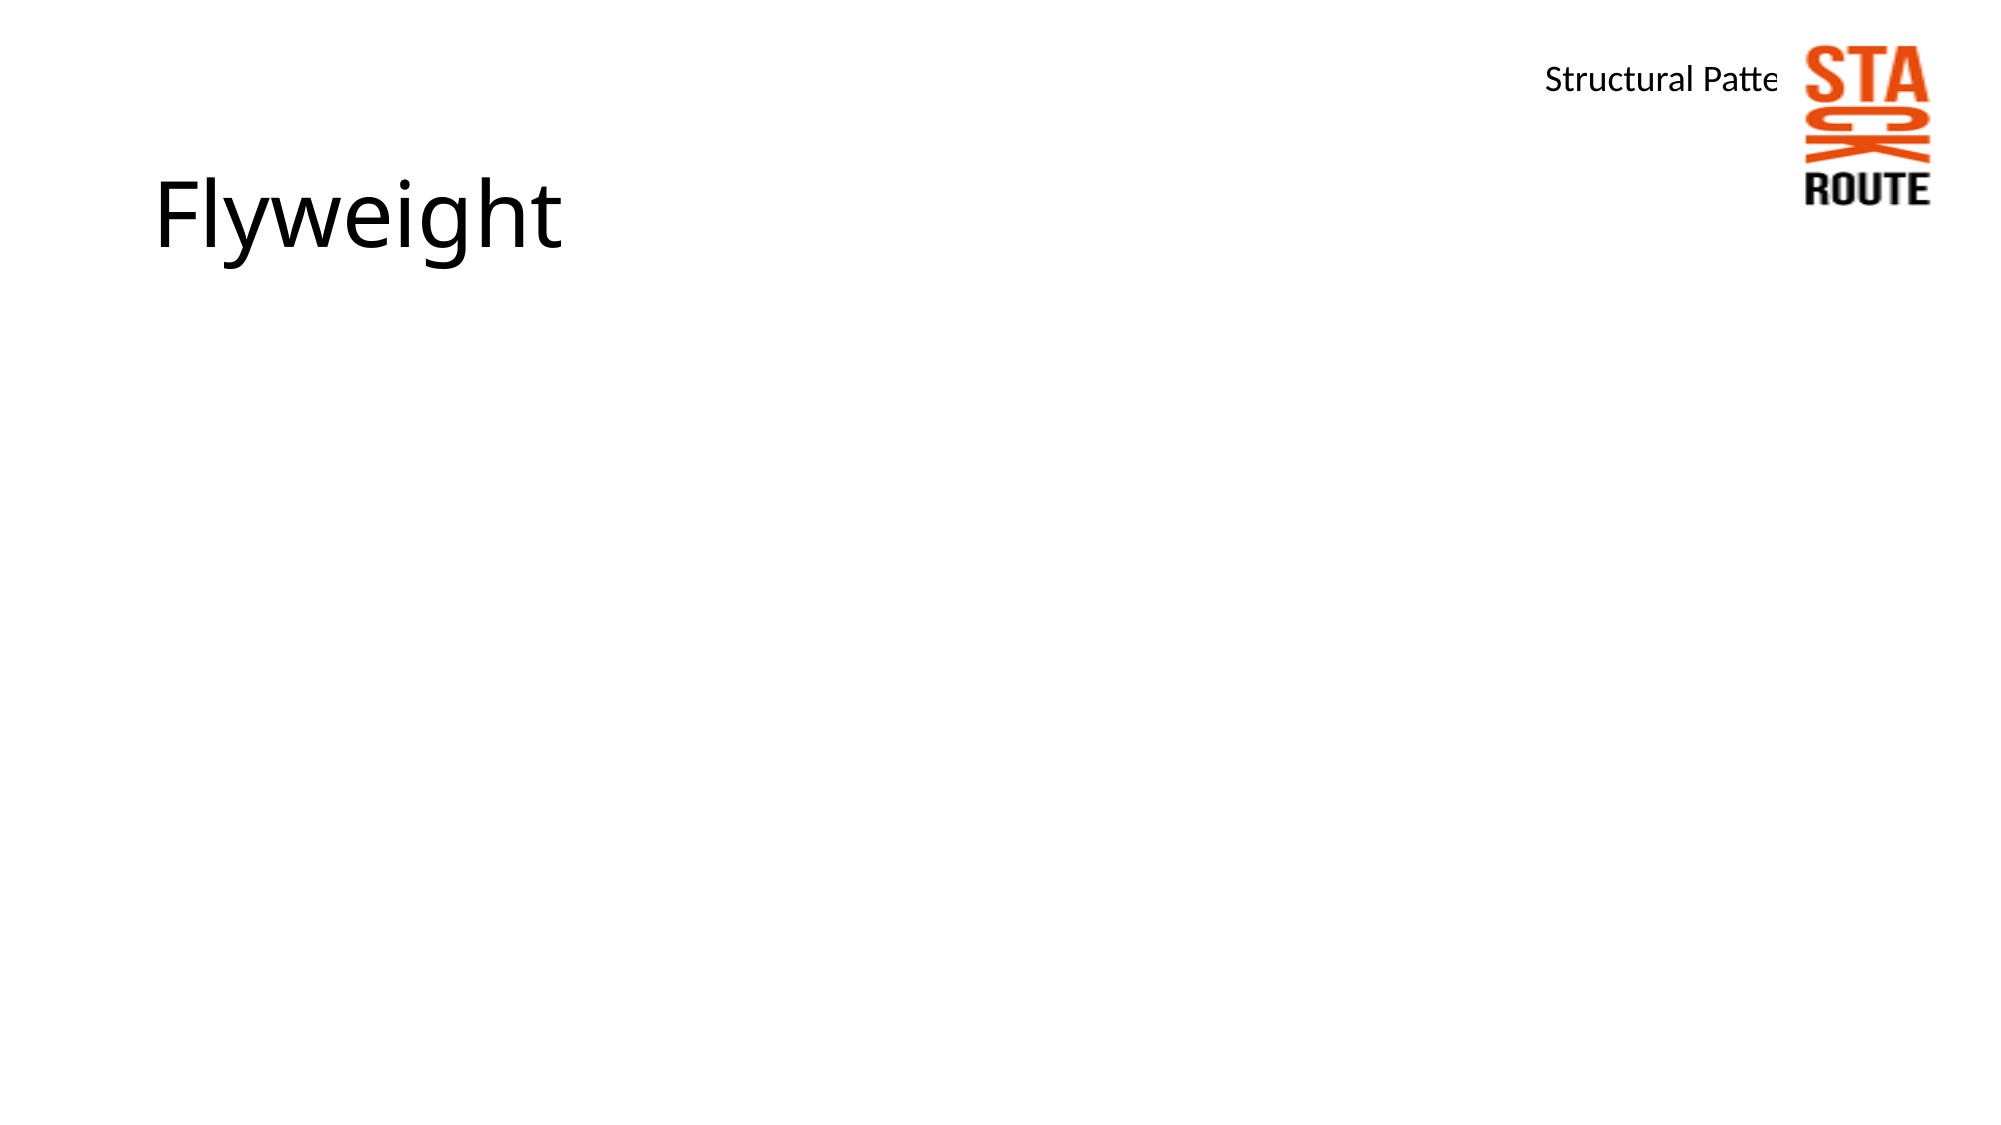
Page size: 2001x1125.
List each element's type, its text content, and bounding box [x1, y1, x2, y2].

picture [1777, 35, 1966, 221]
title Flyweight [137, 59, 1863, 278]
text_box Structural Patterns [1530, 46, 1777, 107]
